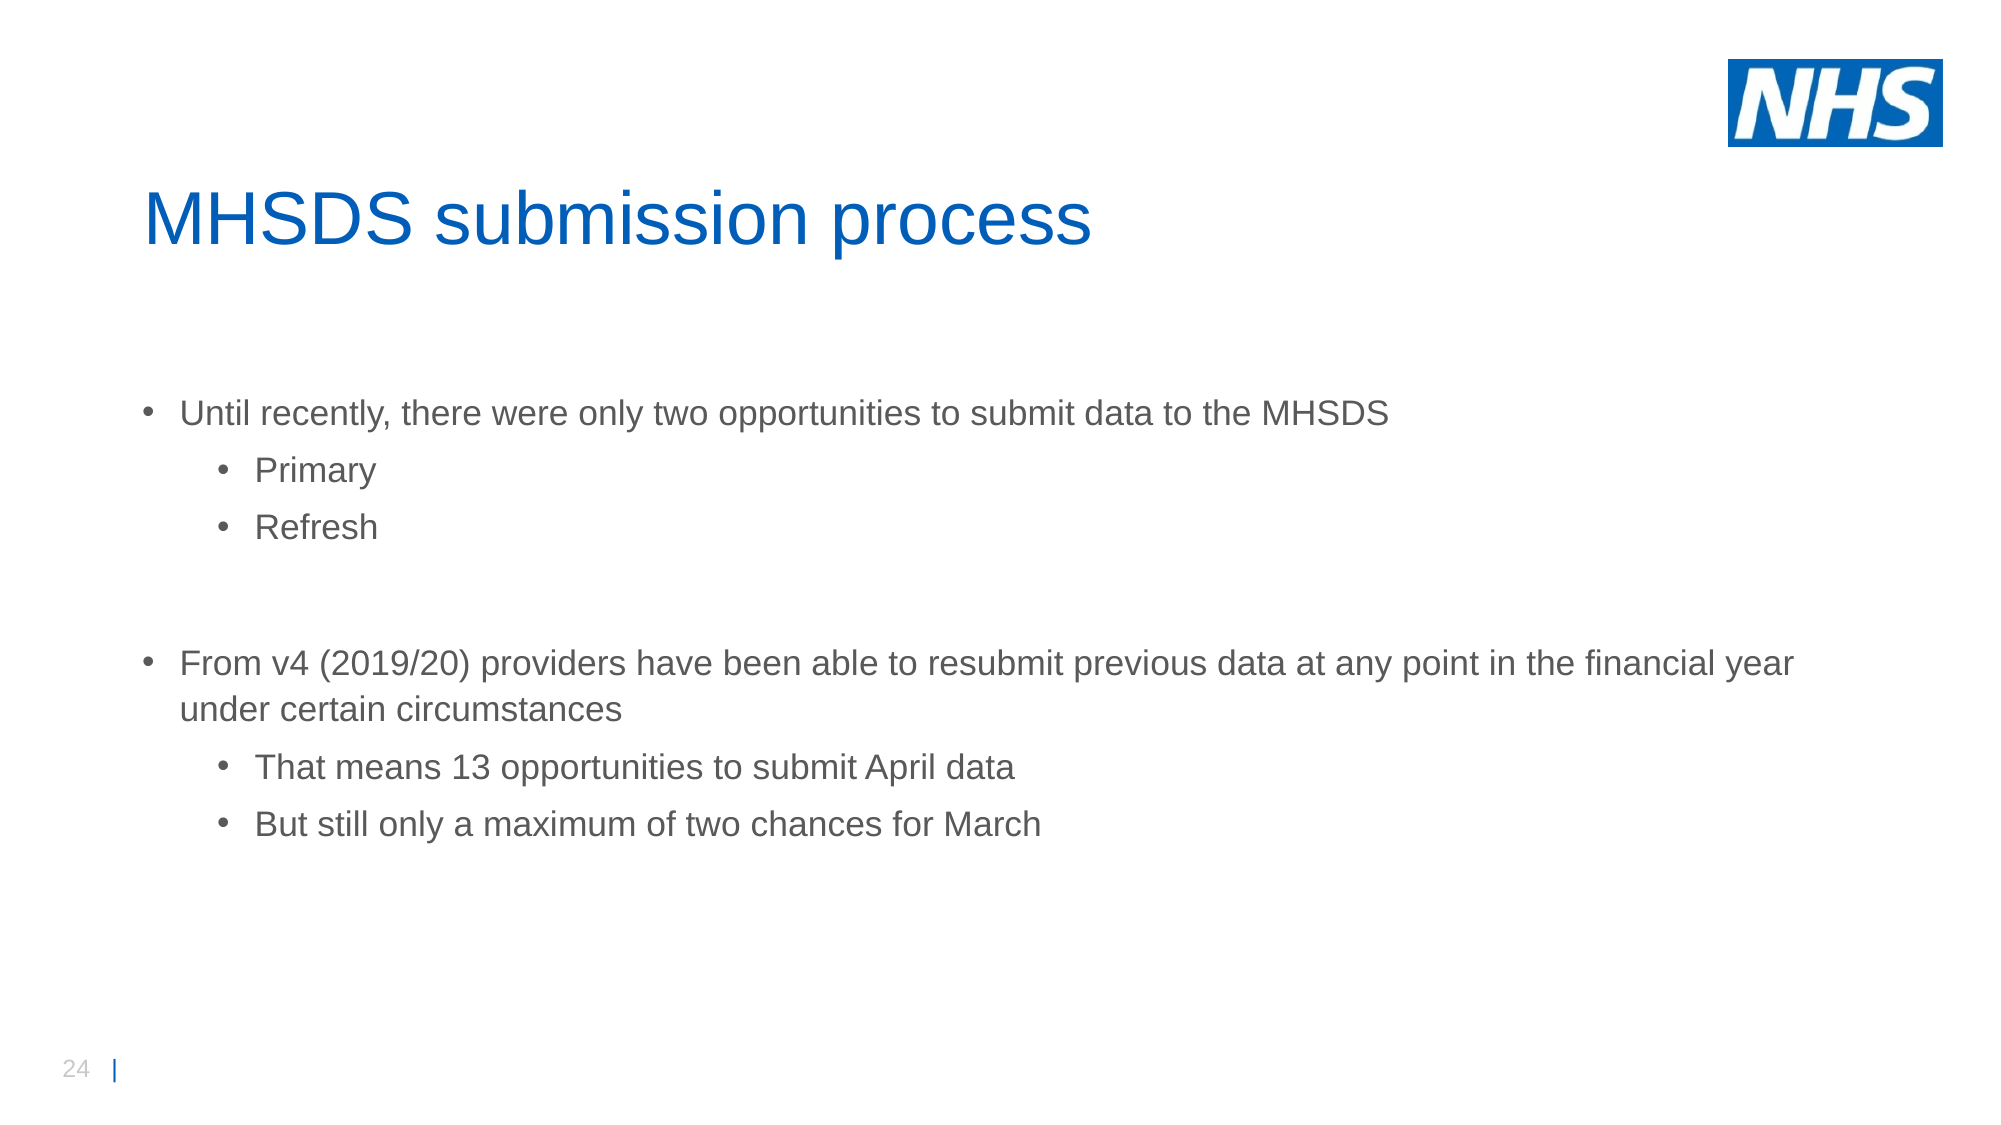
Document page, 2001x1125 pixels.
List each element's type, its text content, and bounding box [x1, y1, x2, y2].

picture [1728, 59, 1943, 147]
list Until recently, there were only two opportunities to submit data to the MHSDS Primary Refresh From v4 (2019/20) providers have been able to resubmit previous data at any point in the financial year under certain circumstances That means 13 opportunities to submit April data But still only a maximum of two chances for March [127, 378, 1873, 969]
title MHSDS submission process [128, 170, 1874, 271]
